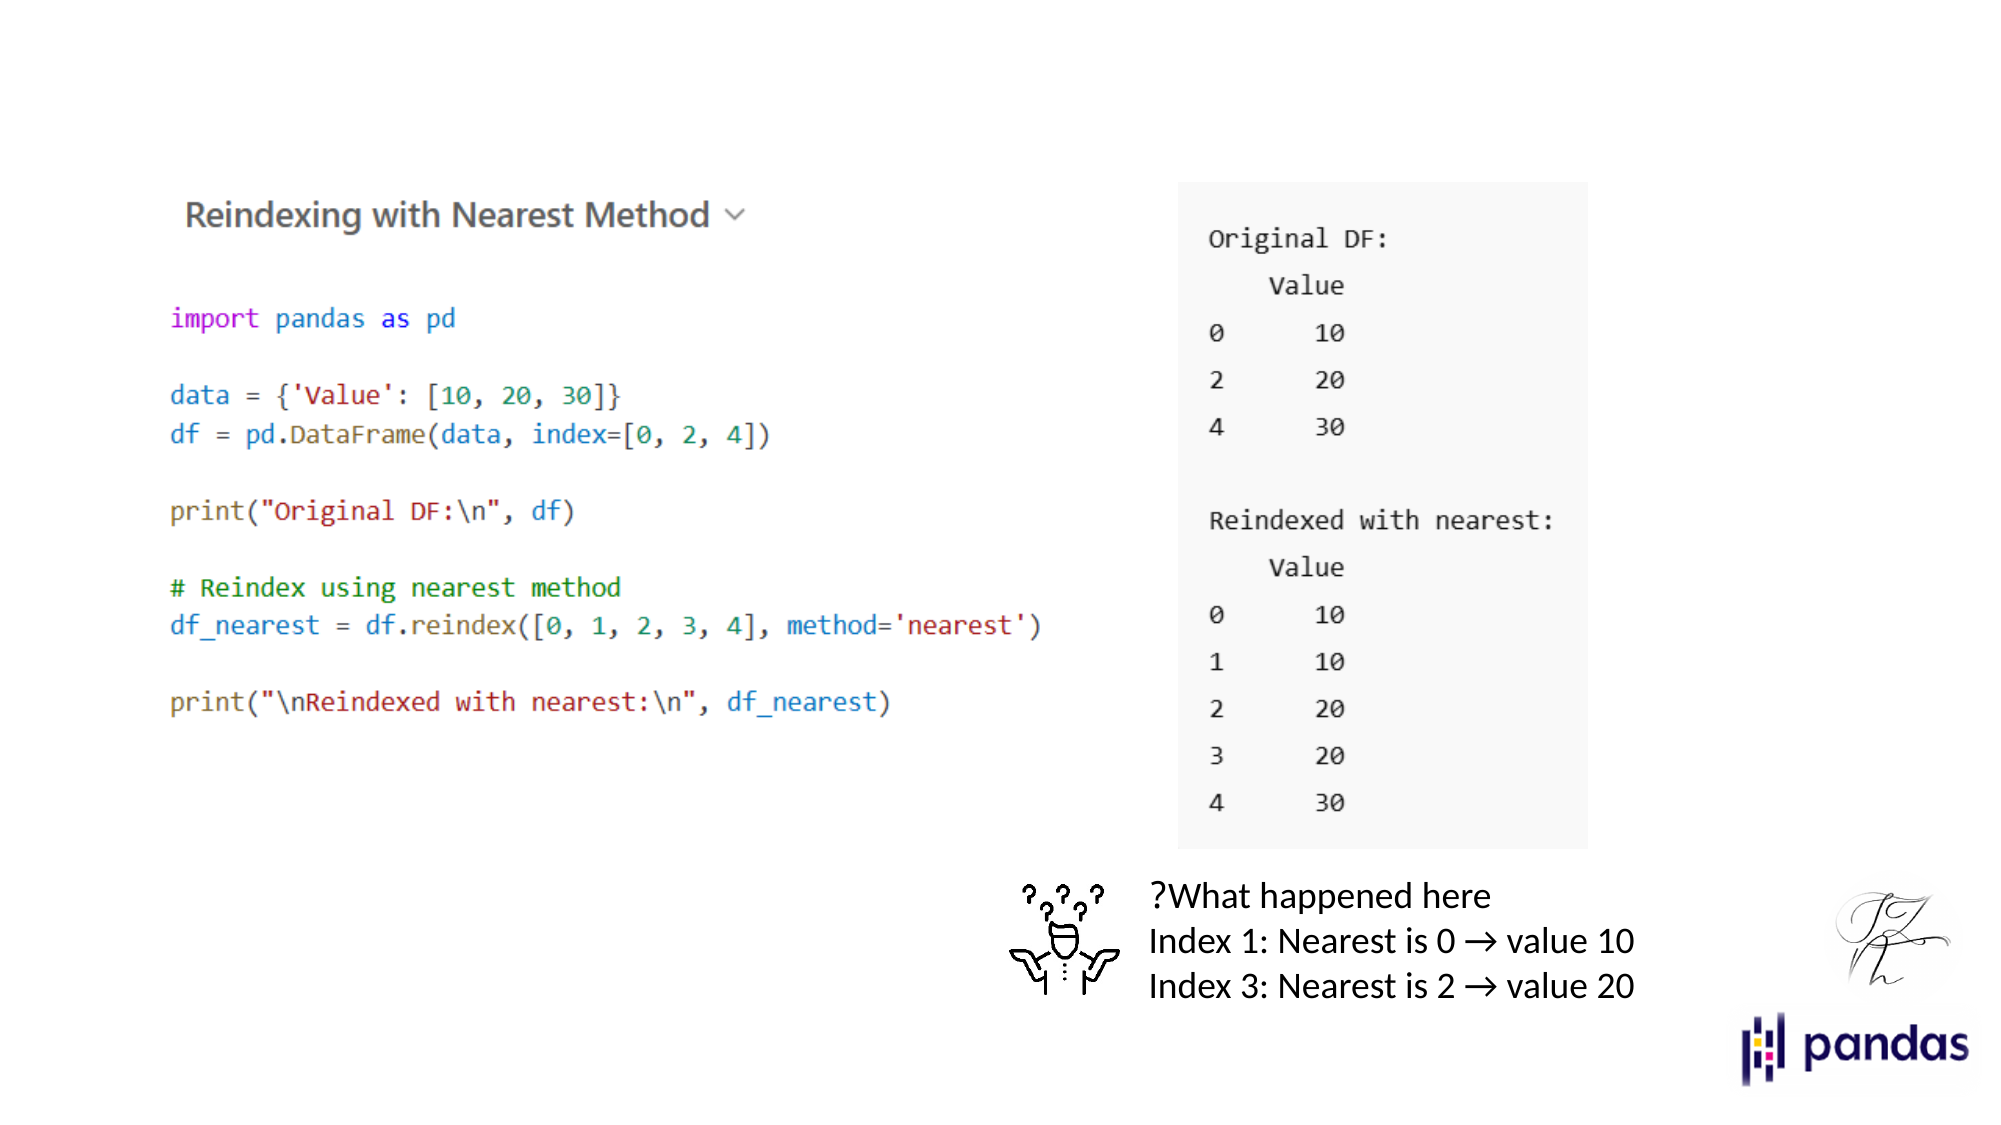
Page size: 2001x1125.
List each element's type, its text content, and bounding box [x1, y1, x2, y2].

picture [1721, 998, 1986, 1103]
picture [1178, 182, 1588, 849]
picture [161, 182, 1065, 766]
picture [1853, 899, 1934, 980]
text_box What happened here? Index 1: Nearest is 0 → value 10 Index 3: Nearest is 2 → value 20 [1133, 863, 1660, 1014]
picture [1009, 884, 1120, 995]
